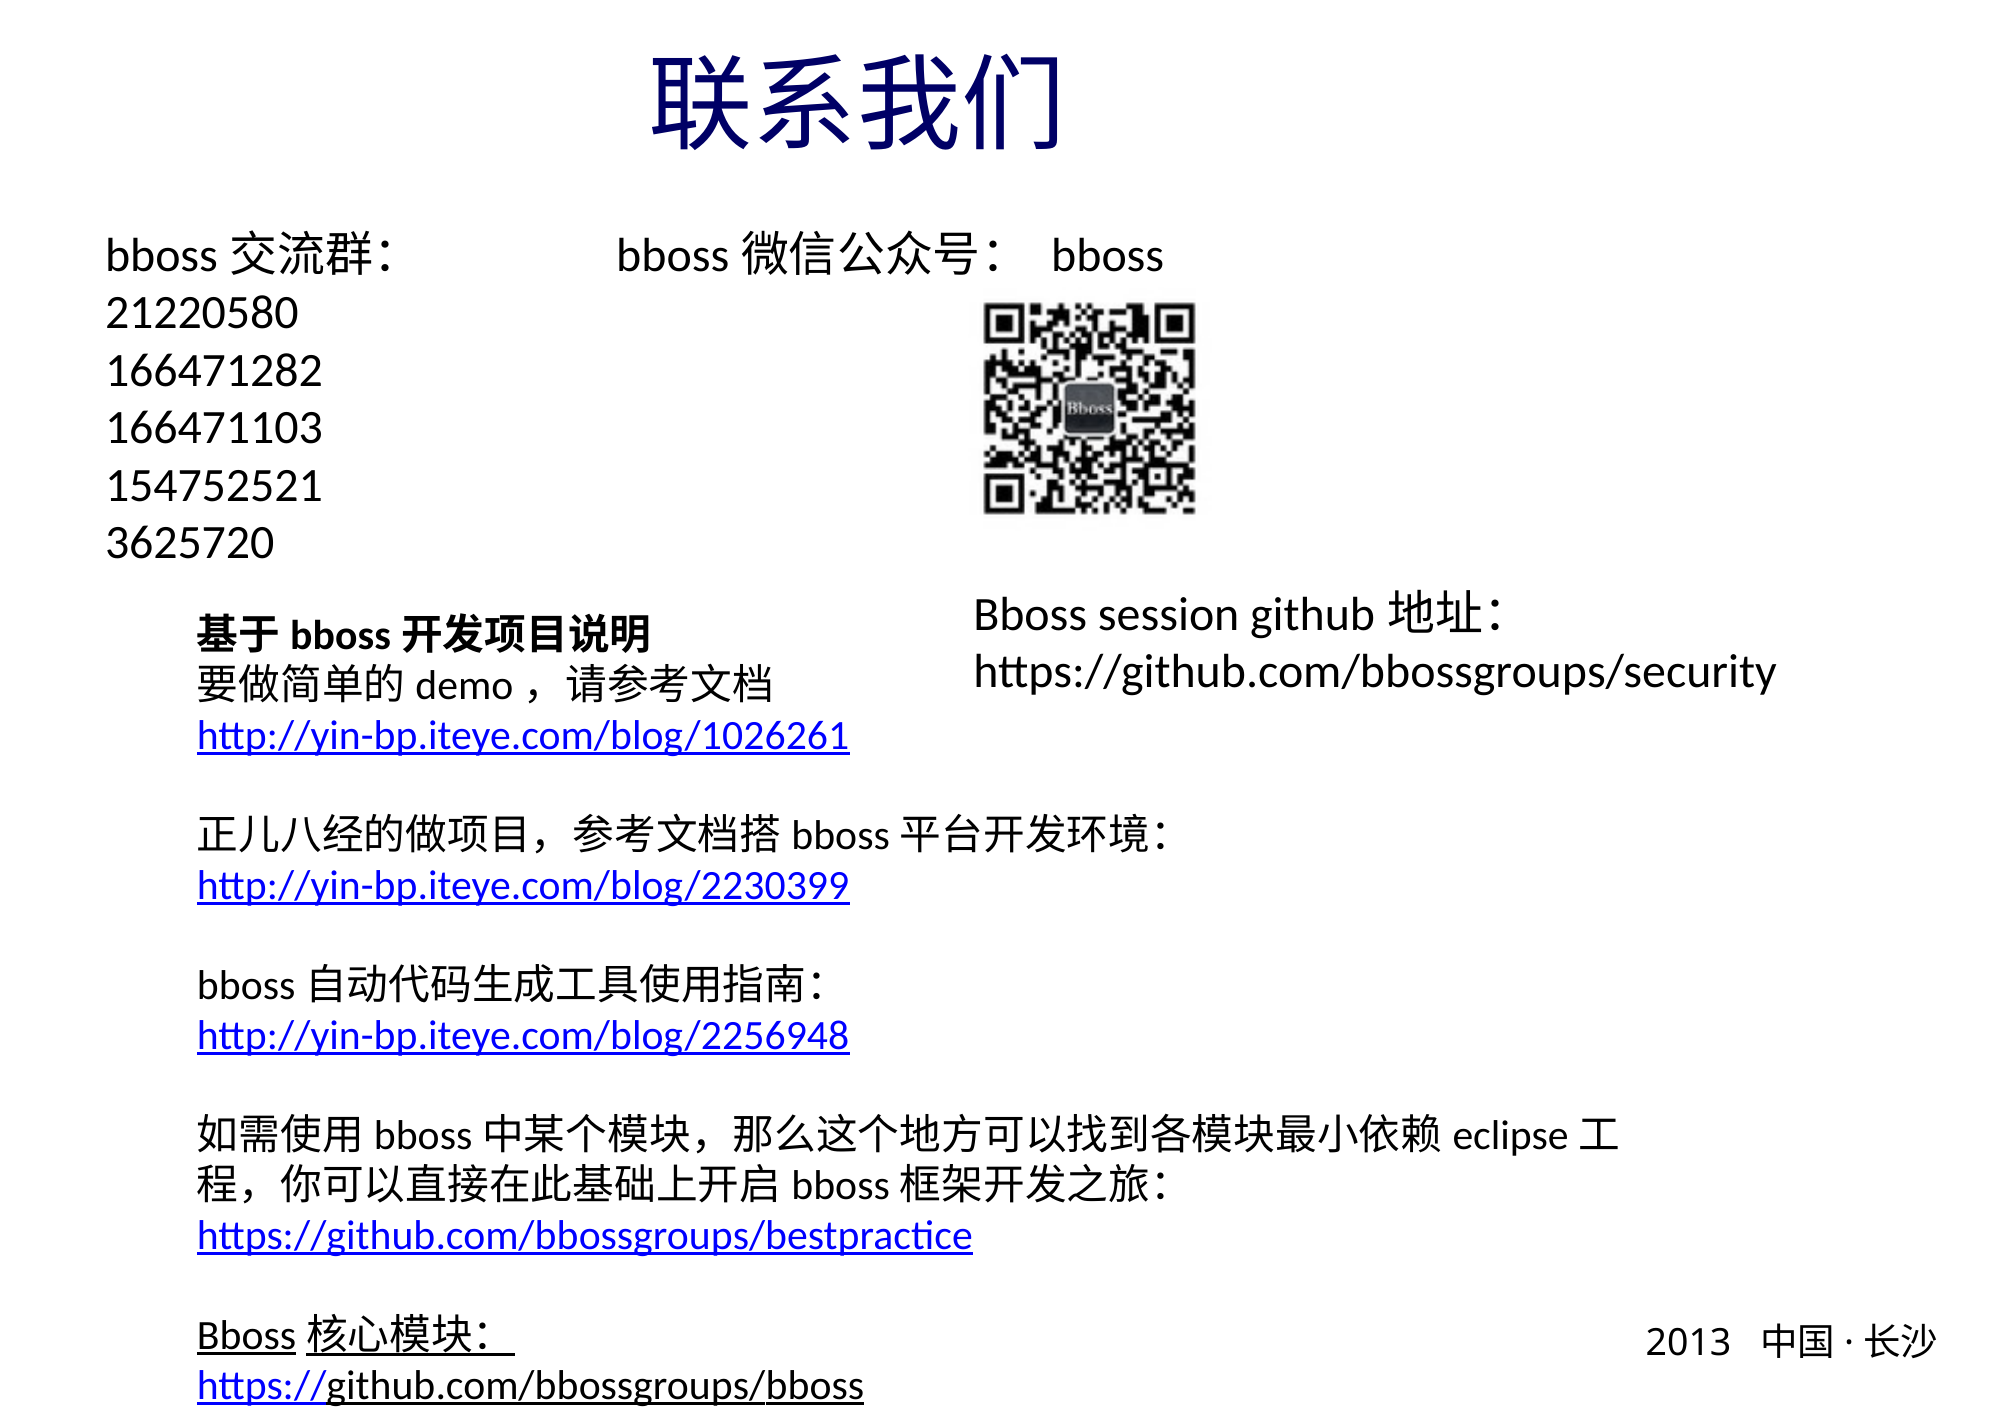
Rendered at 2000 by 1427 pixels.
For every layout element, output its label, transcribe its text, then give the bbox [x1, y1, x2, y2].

picture [967, 287, 1212, 532]
text_box 2013 中国·长沙 [1662, 1290, 1957, 1373]
text_box bboss微信公众号： bboss [601, 216, 1190, 289]
text_box Bboss session github地址： https://github.com/bbossgroups/security [958, 574, 1794, 705]
text_box 联系我们 [20, 78, 1695, 180]
text_box 基于bboss开发项目说明 要做简单的demo，请参考文档 http://yin-bp.iteye.com/blog/1026261 正儿八经的做项目，参考文档搭bboss平台开发环境： http://yin-bp.iteye.com/blog/2230399 bboss自动代码生成工具使用指南： http://yin-bp.iteye.com/blog/2256948 如需使用bboss中某个模块，那么这个地方可以找到各模块最小依赖eclipse工程，你可以直接在此基础上开启bboss框架开发之旅： https://github.com/bbossgroups/bestpractice Bboss核心模块： https://github.com/bbossgroups/bboss [182, 600, 1662, 1427]
text_box bboss交流群： 21220580 166471282 166471103 154752521 3625720 [90, 216, 1090, 576]
